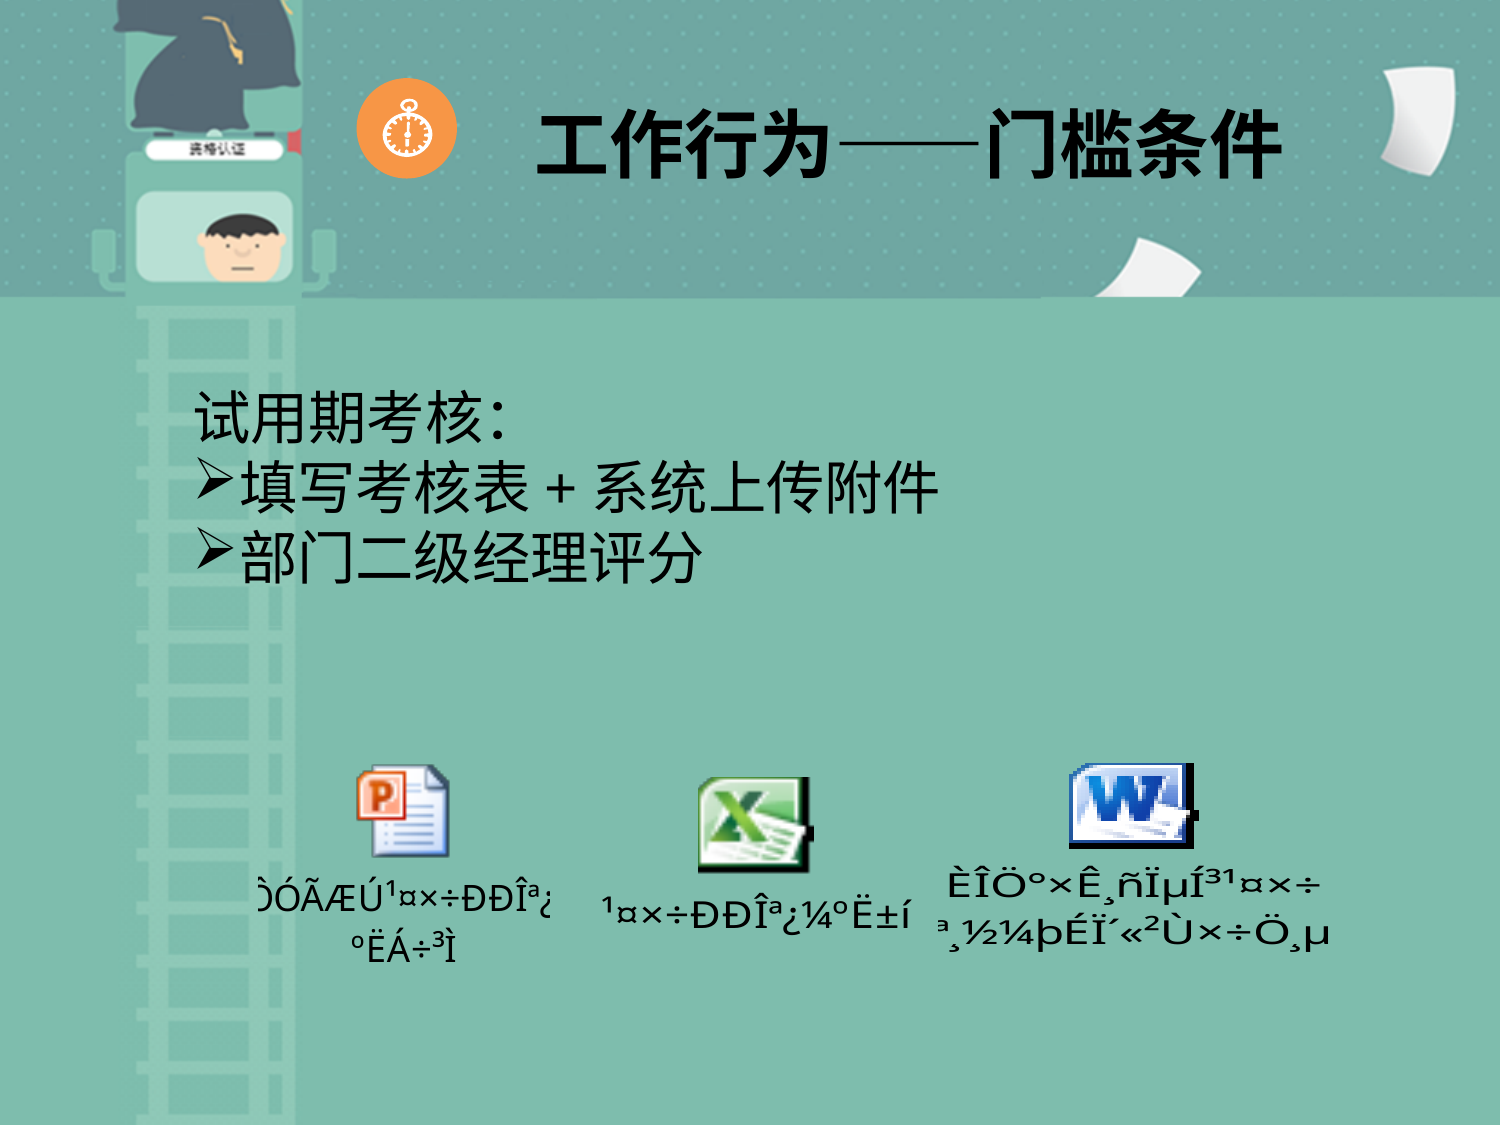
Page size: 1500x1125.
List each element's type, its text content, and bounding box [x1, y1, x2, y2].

text_box 试用期考核： 填写考核表+系统上传附件 部门二级经理评分 [177, 373, 1353, 739]
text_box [938, 762, 1330, 1004]
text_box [584, 777, 928, 1048]
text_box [258, 763, 550, 1028]
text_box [356, 77, 1306, 197]
picture [0, 0, 1500, 1125]
